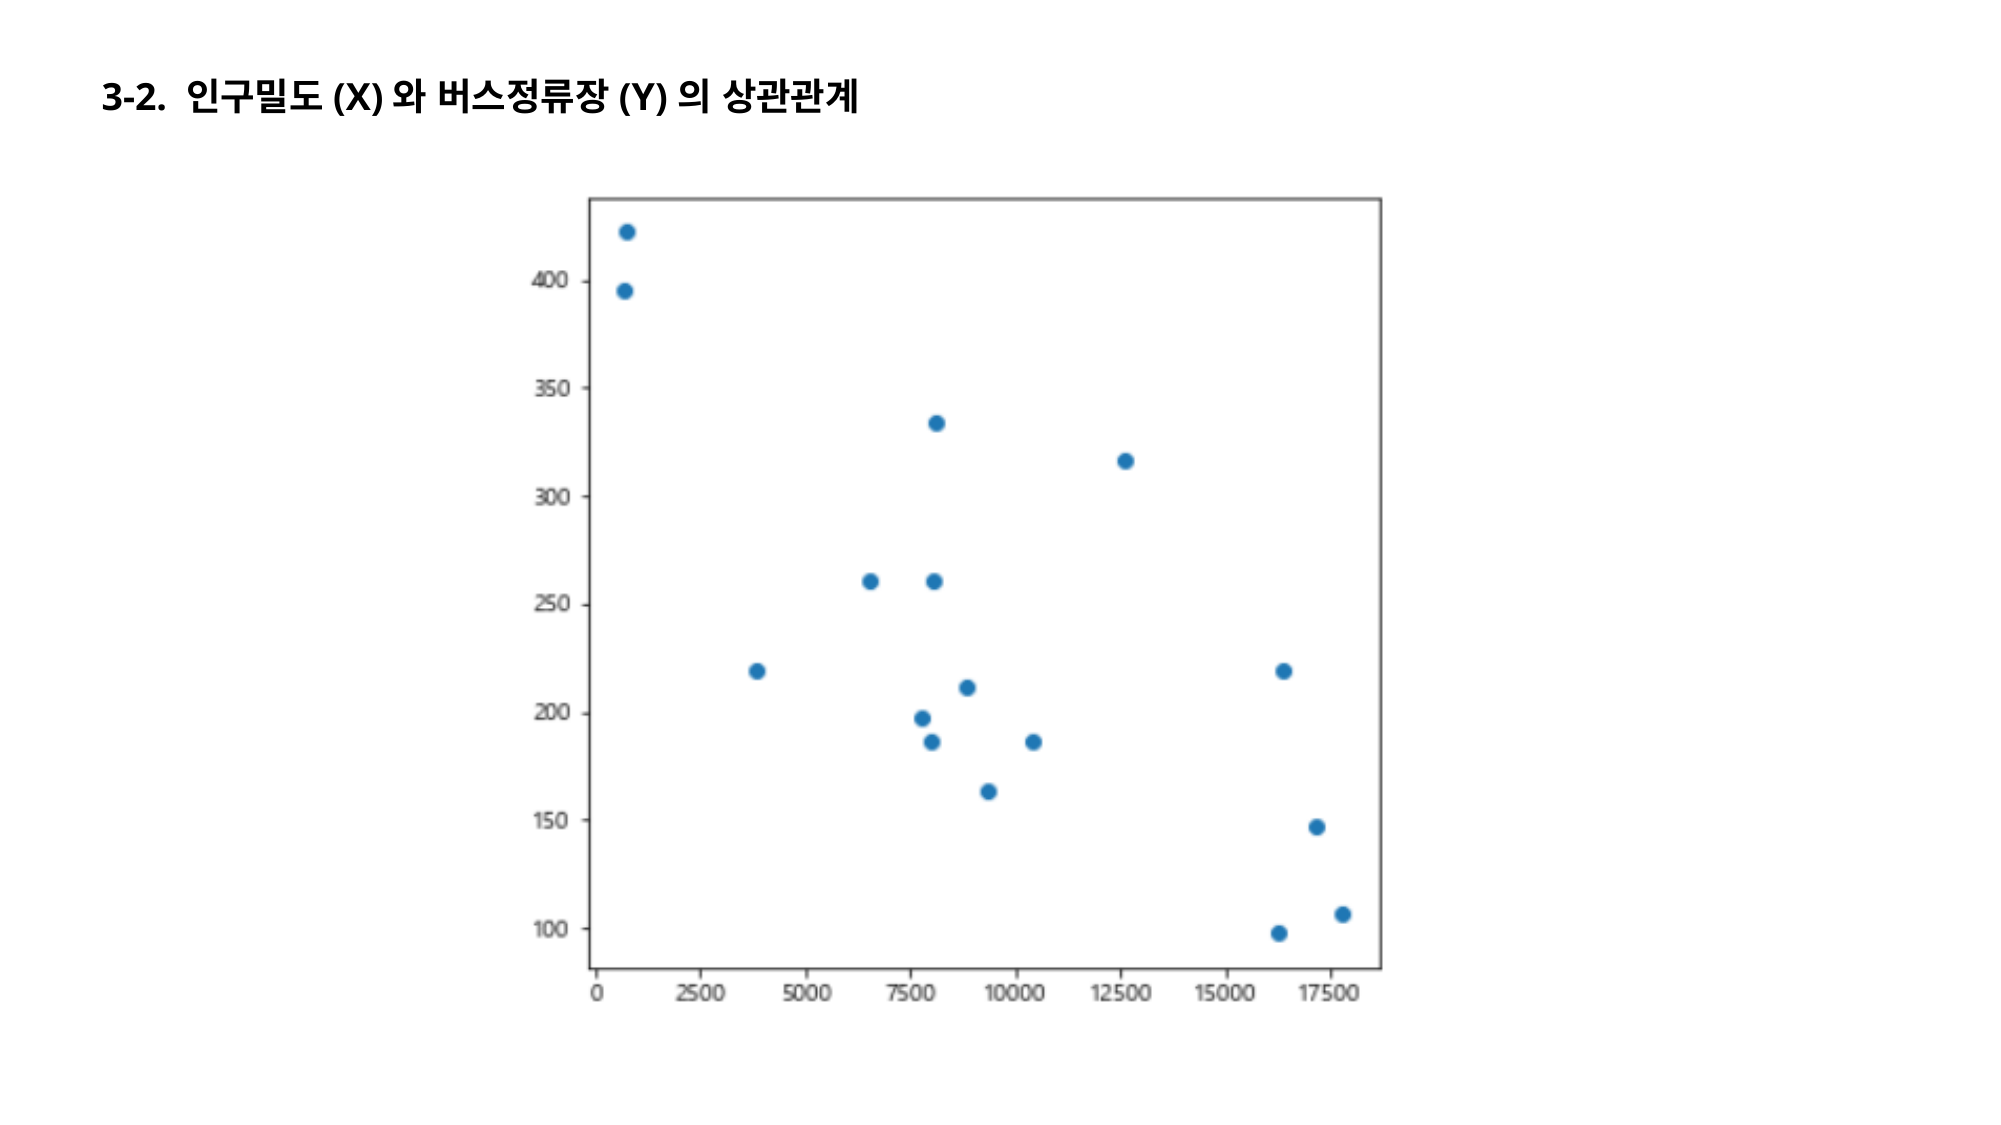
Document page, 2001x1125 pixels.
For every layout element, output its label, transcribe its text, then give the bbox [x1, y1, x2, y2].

text_box 3-2. 인구밀도(X)와 버스정류장(Y)의 상관관계 [86, 65, 1674, 126]
picture [501, 162, 1408, 1031]
